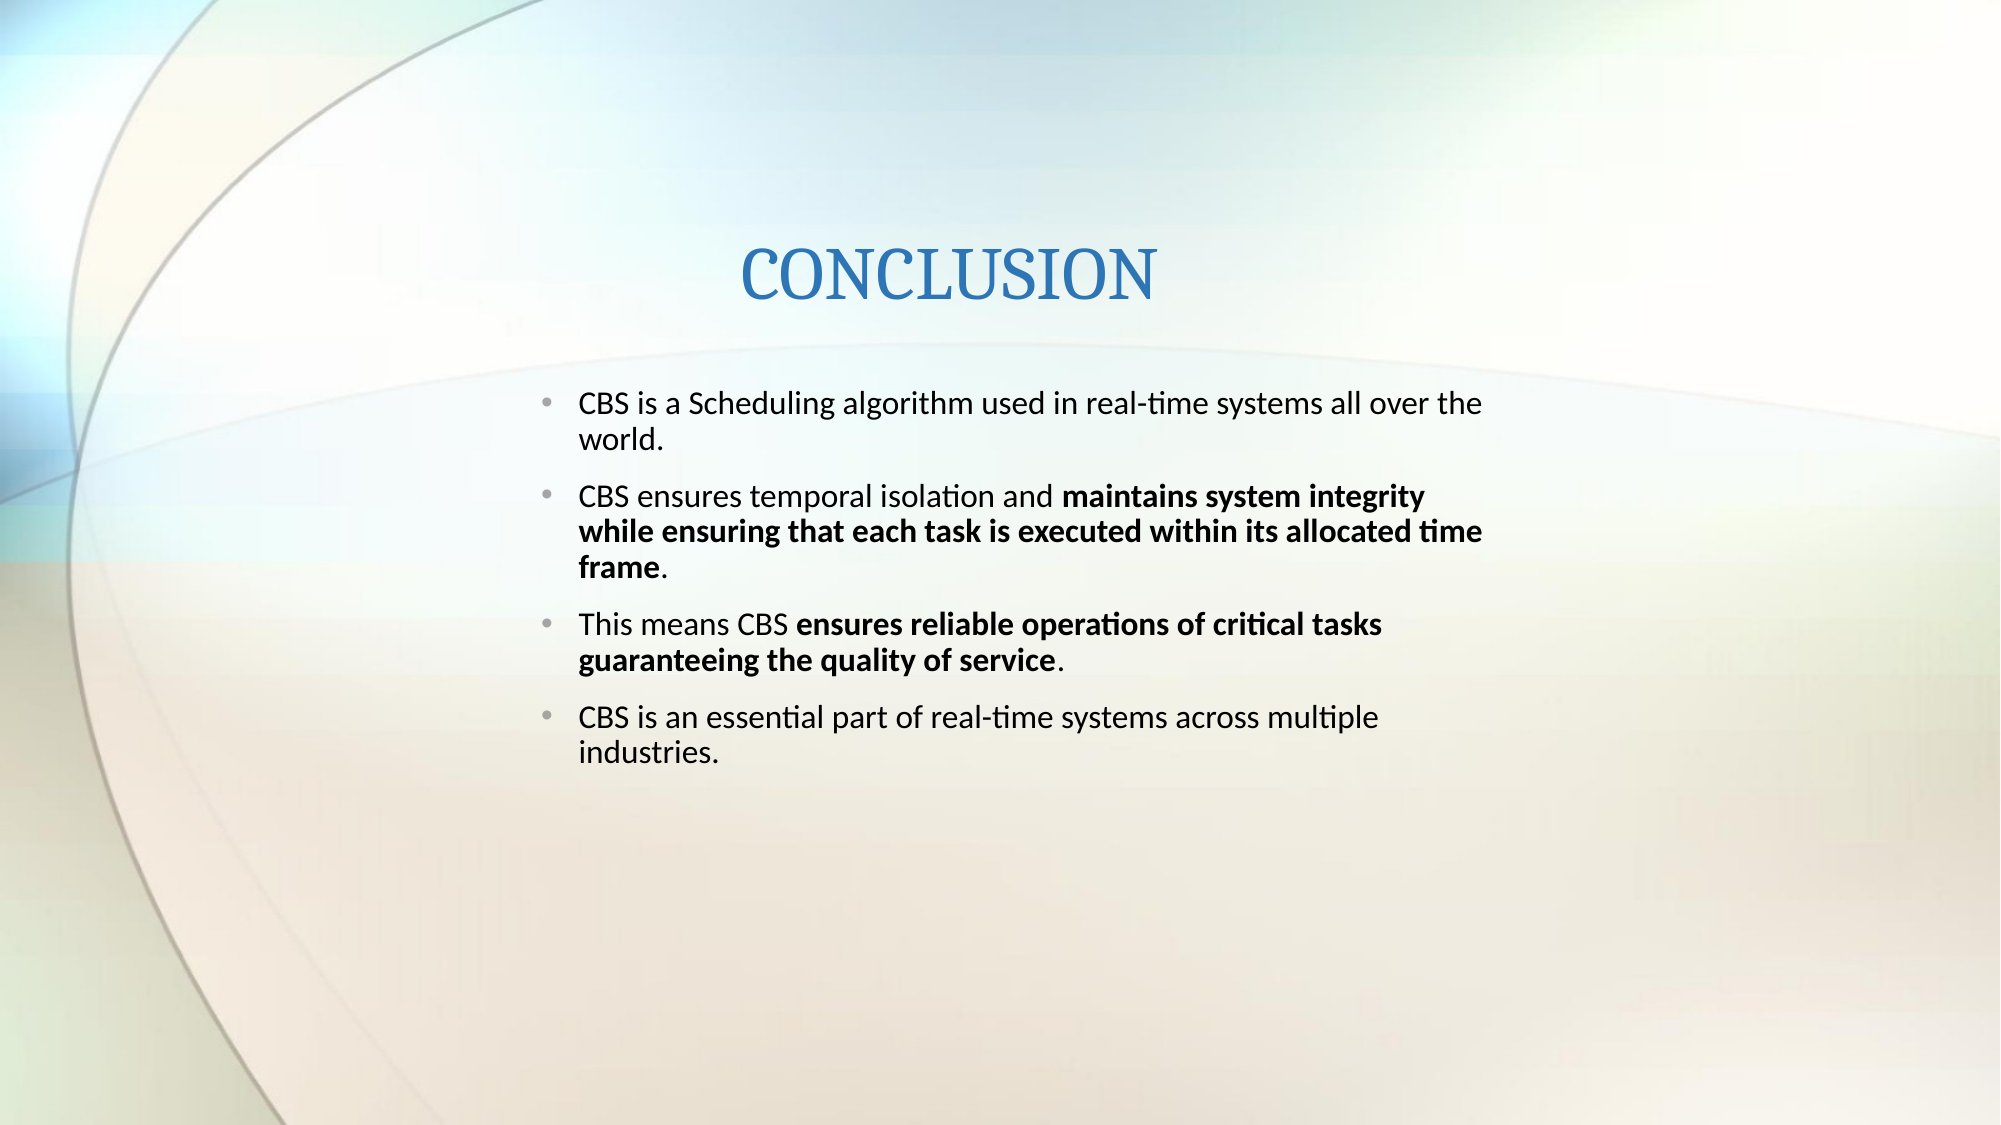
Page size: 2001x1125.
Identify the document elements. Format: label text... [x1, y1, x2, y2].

picture [0, 0, 2001, 1125]
title CONCLUSION [726, 161, 1358, 378]
list CBS is a Scheduling algorithm used in real-time systems all over the world. CBS ensures temporal isolation and maintains system integrity while ensuring that each task is executed within its allocated time frame. This means CBS ensures reliable operations of critical tasks guaranteeing the quality of service. CBS is an essential part of real-time systems across multiple industries. [518, 378, 1507, 867]
